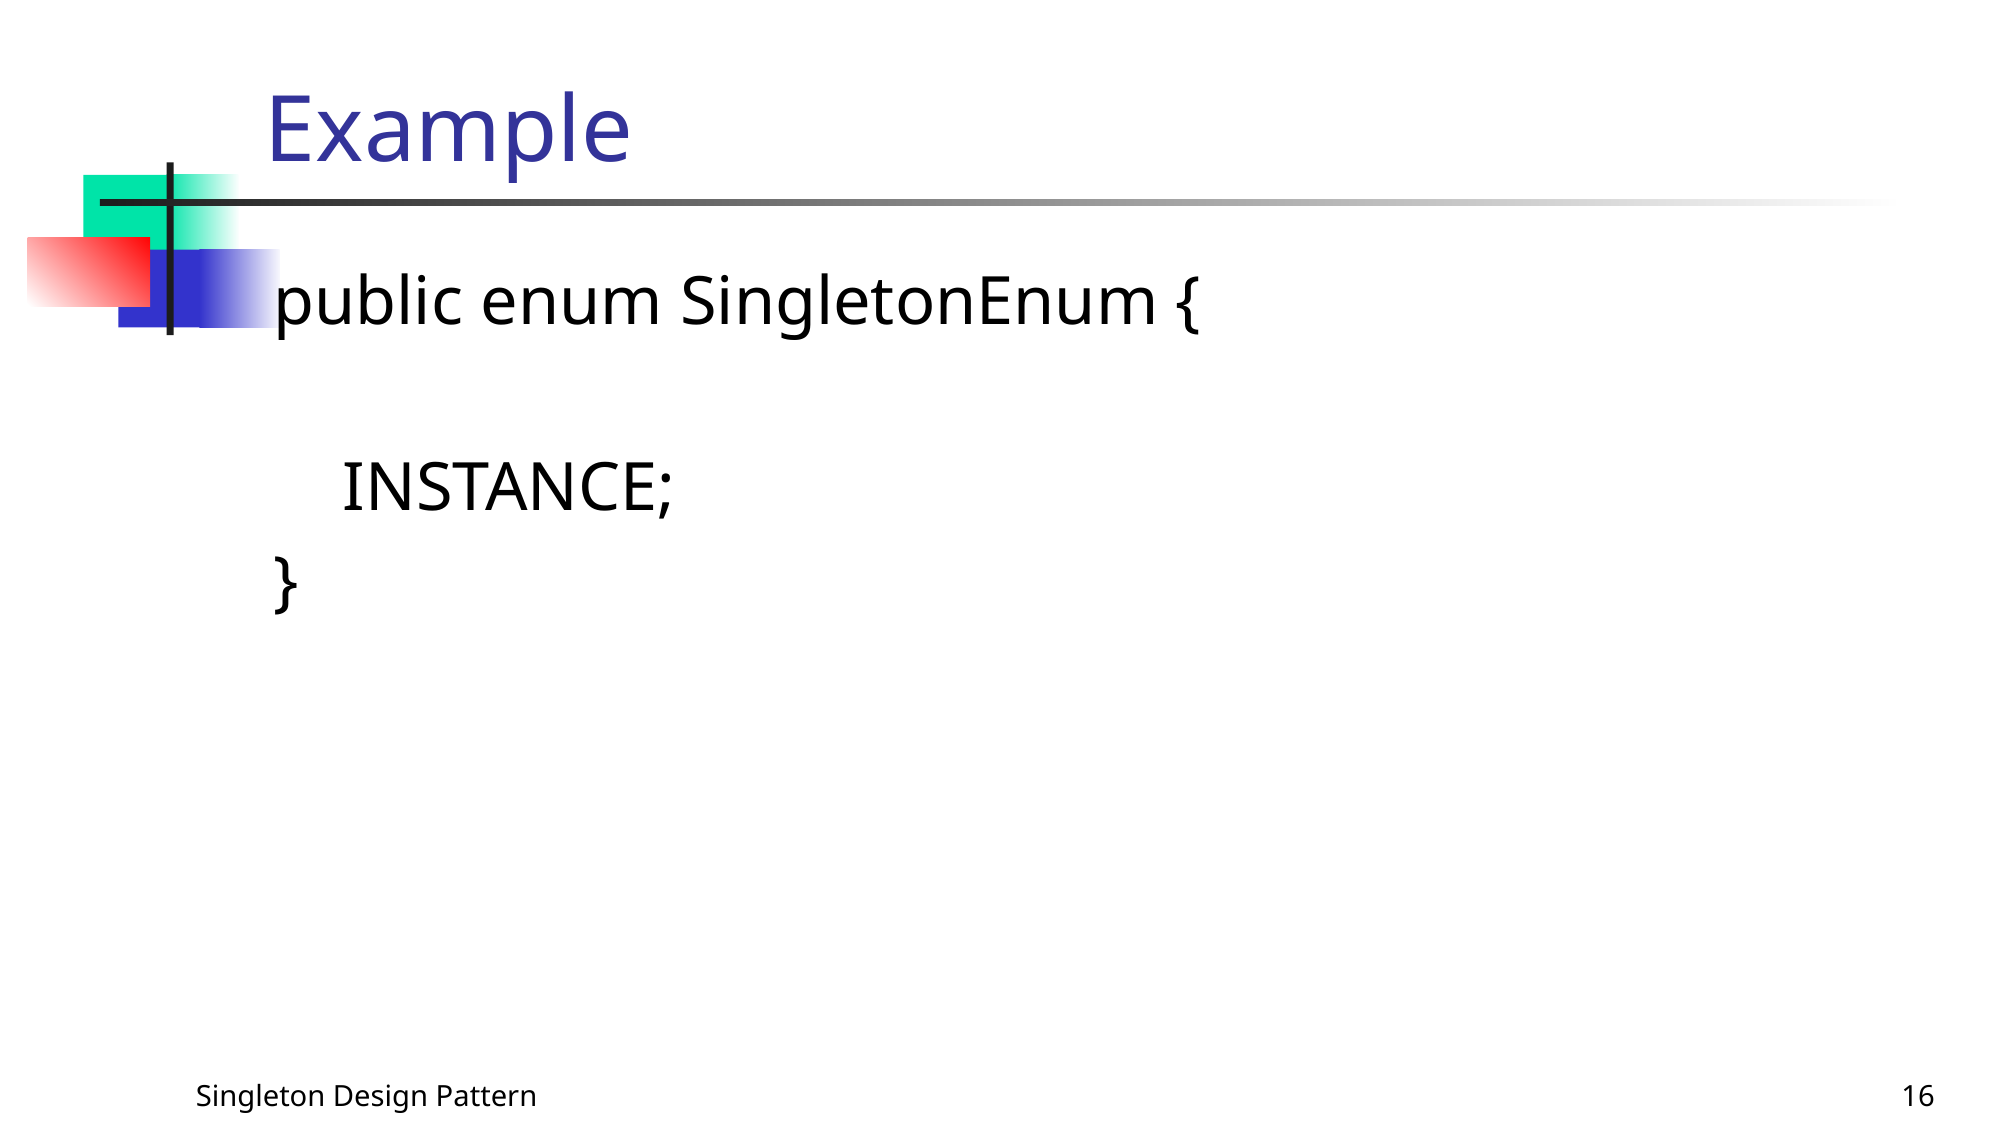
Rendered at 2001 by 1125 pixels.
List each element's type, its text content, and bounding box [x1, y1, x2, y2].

list public enum SingletonEnum { INSTANCE; } [258, 249, 1959, 1007]
slide_number 16 [1533, 1049, 1951, 1125]
footer Singleton Design Pattern [49, 1049, 684, 1125]
title Example [249, 0, 1955, 188]
